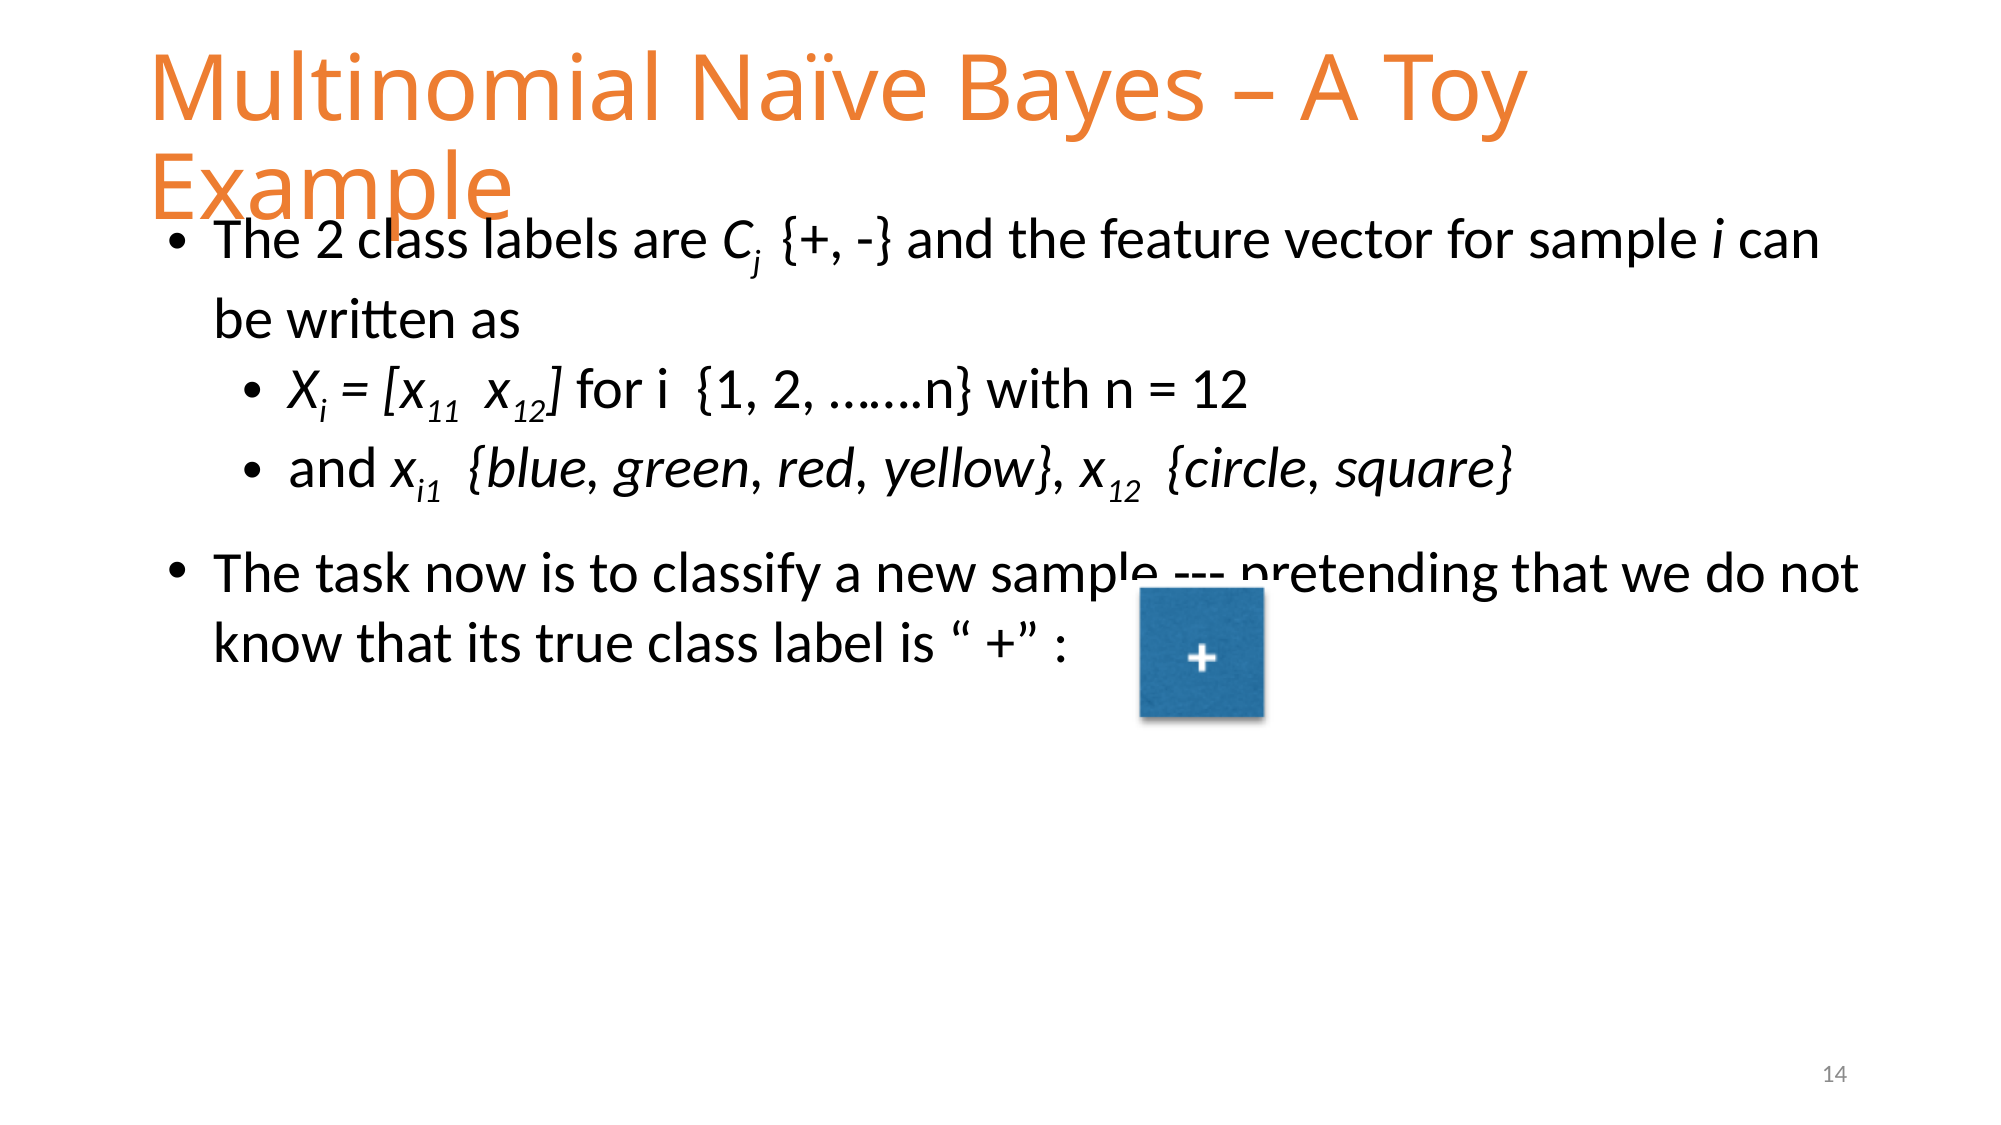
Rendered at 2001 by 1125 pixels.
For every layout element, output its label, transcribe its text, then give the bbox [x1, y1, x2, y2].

picture [1119, 580, 1286, 735]
slide_number 14 [1412, 1042, 1863, 1103]
text_box Multinomial Naïve Bayes – A Toy Example [132, 34, 1783, 172]
